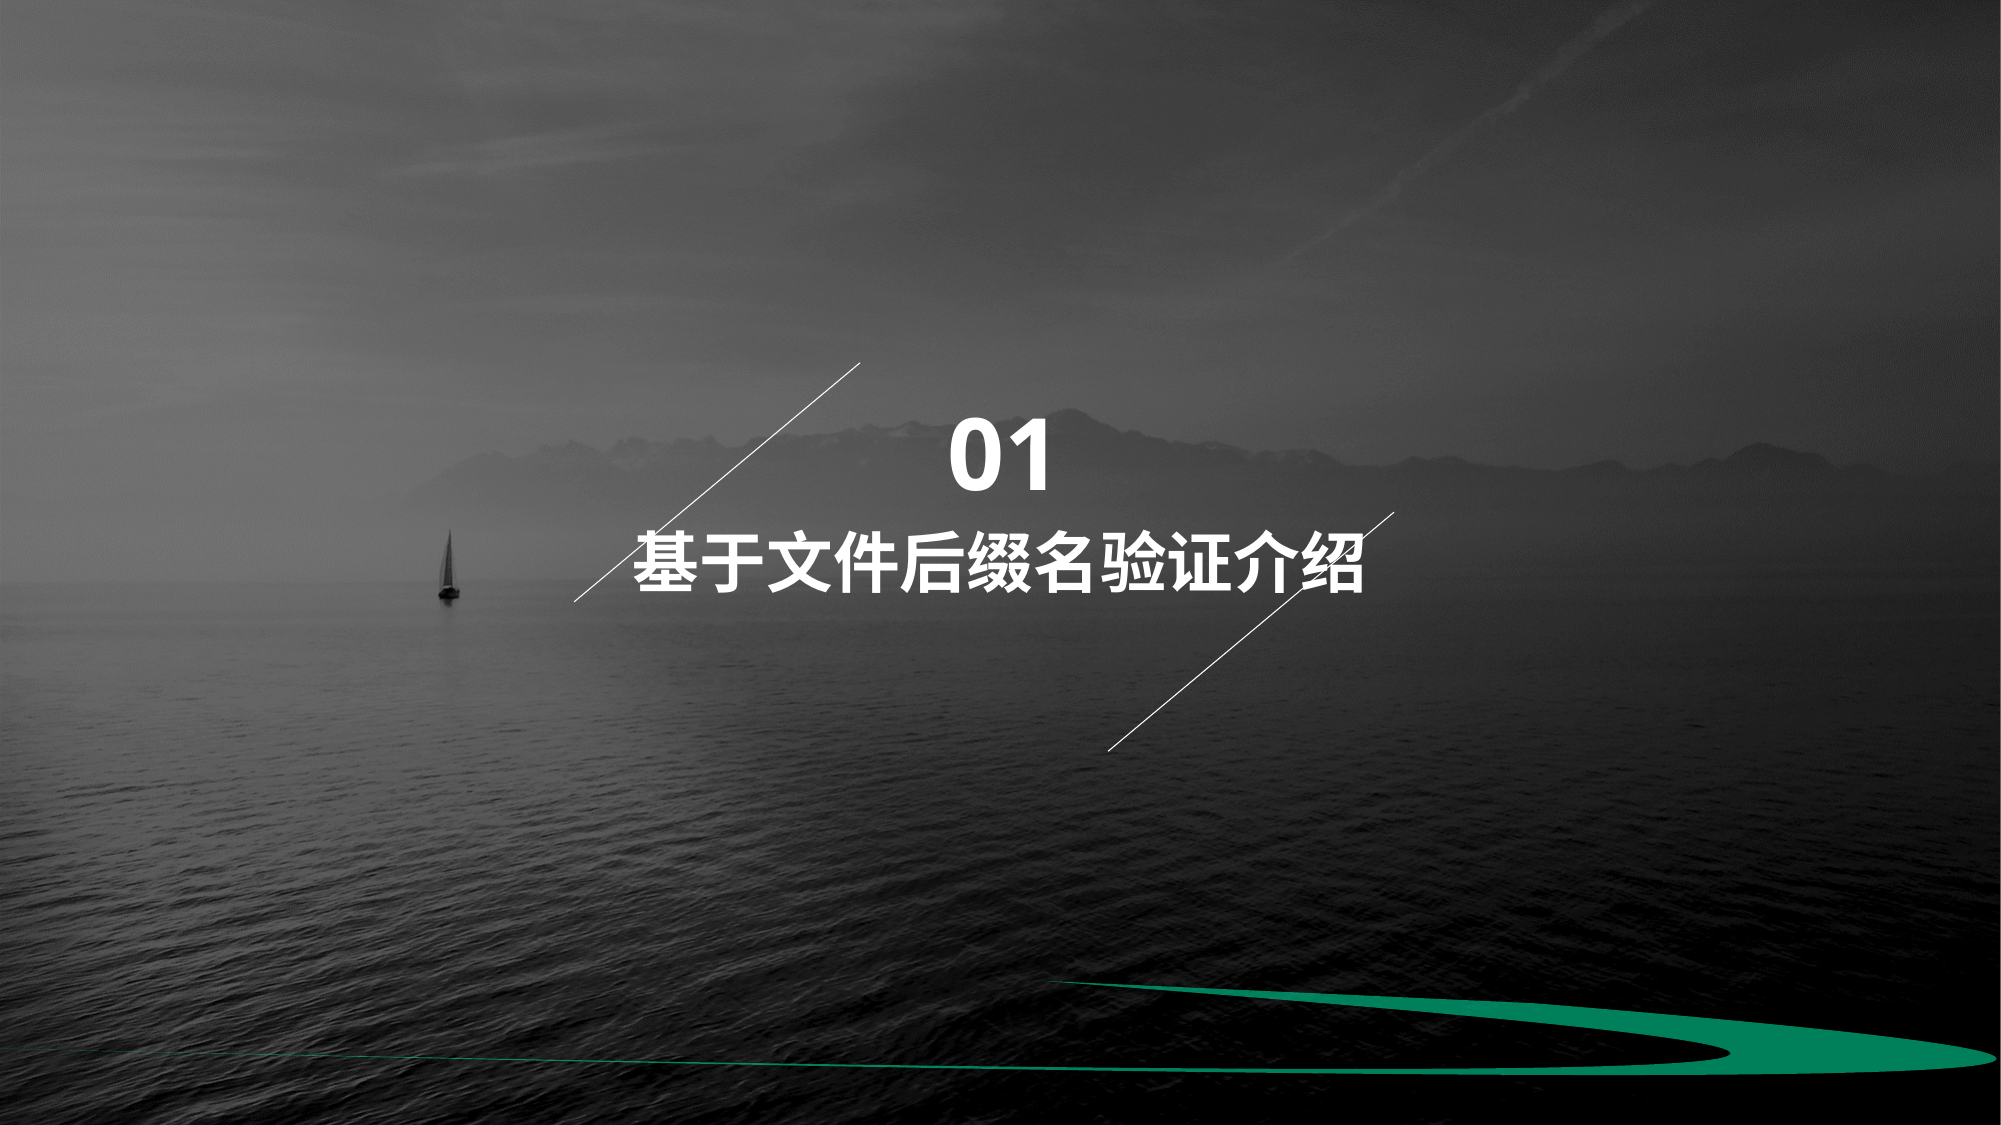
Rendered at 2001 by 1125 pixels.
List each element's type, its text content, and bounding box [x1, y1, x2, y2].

title 基于文件后缀名验证介绍 [564, 543, 1436, 658]
picture [0, 0, 2001, 1125]
text_box 01 [932, 382, 1108, 518]
